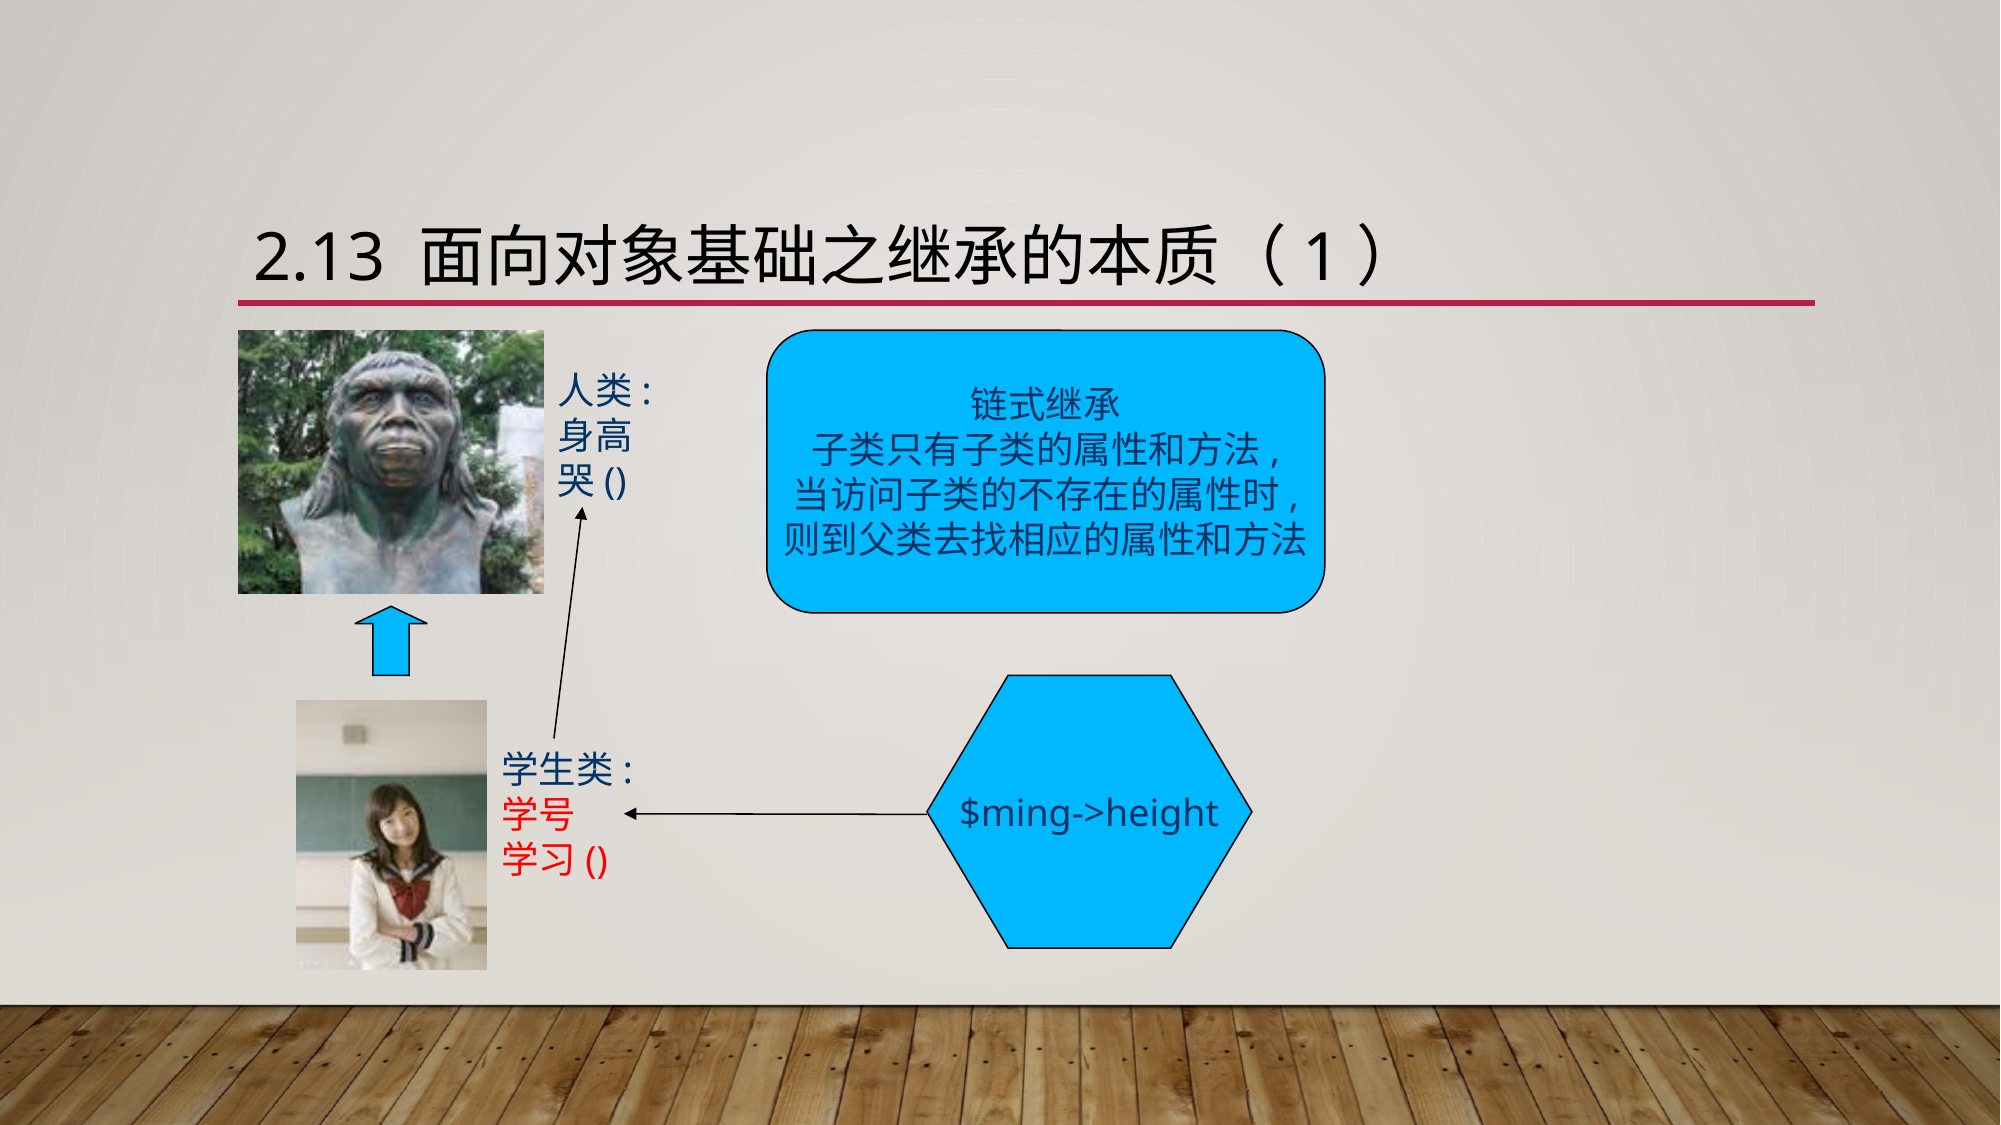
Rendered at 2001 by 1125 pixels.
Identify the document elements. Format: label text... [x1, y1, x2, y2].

text_box 链式继承 子类只有子类的属性和方法, 当访问子类的不存在的属性时, 则到父类去找相应的属性和方法 [766, 330, 1325, 613]
text_box [623, 807, 927, 820]
text_box [354, 606, 428, 676]
picture [296, 700, 487, 970]
text_box $ming->height [926, 675, 1252, 949]
title 2.13 面向对象基础之继承的本质（1） [238, 215, 1814, 305]
text_box [553, 506, 588, 739]
text_box 人类: 身高 哭() [544, 359, 742, 510]
picture [0, 1005, 2000, 1125]
text_box 学生类: 学号 学习() [487, 738, 686, 889]
picture [238, 329, 544, 595]
